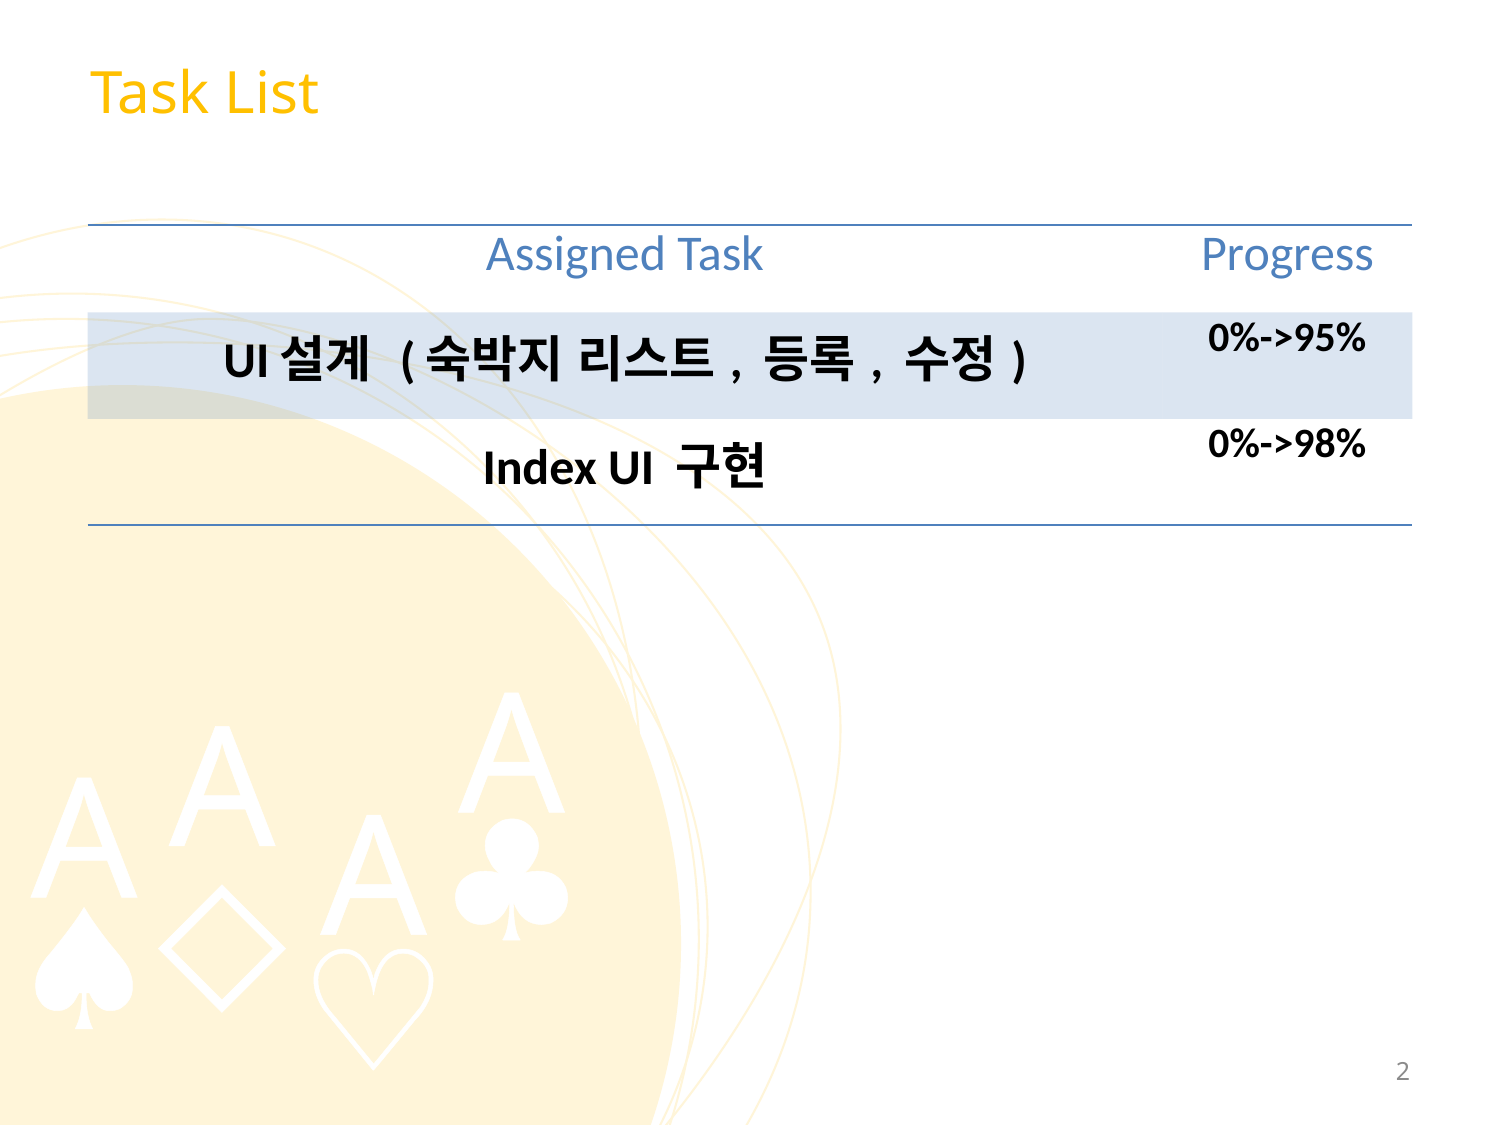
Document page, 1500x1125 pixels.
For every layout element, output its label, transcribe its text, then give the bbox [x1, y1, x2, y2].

table_header Assigned Task [88, 226, 1163, 312]
slide_number 2 [1074, 1042, 1425, 1103]
table_cell 0%->95% [1163, 312, 1412, 419]
table_cell Index UI 구현 [88, 419, 1163, 524]
table_cell UI설계 (숙박지 리스트, 등록, 수정) [88, 312, 1163, 419]
table_header Progress [1163, 226, 1412, 312]
title Task List [75, 30, 1425, 149]
table_cell 0%->98% [1163, 419, 1412, 524]
